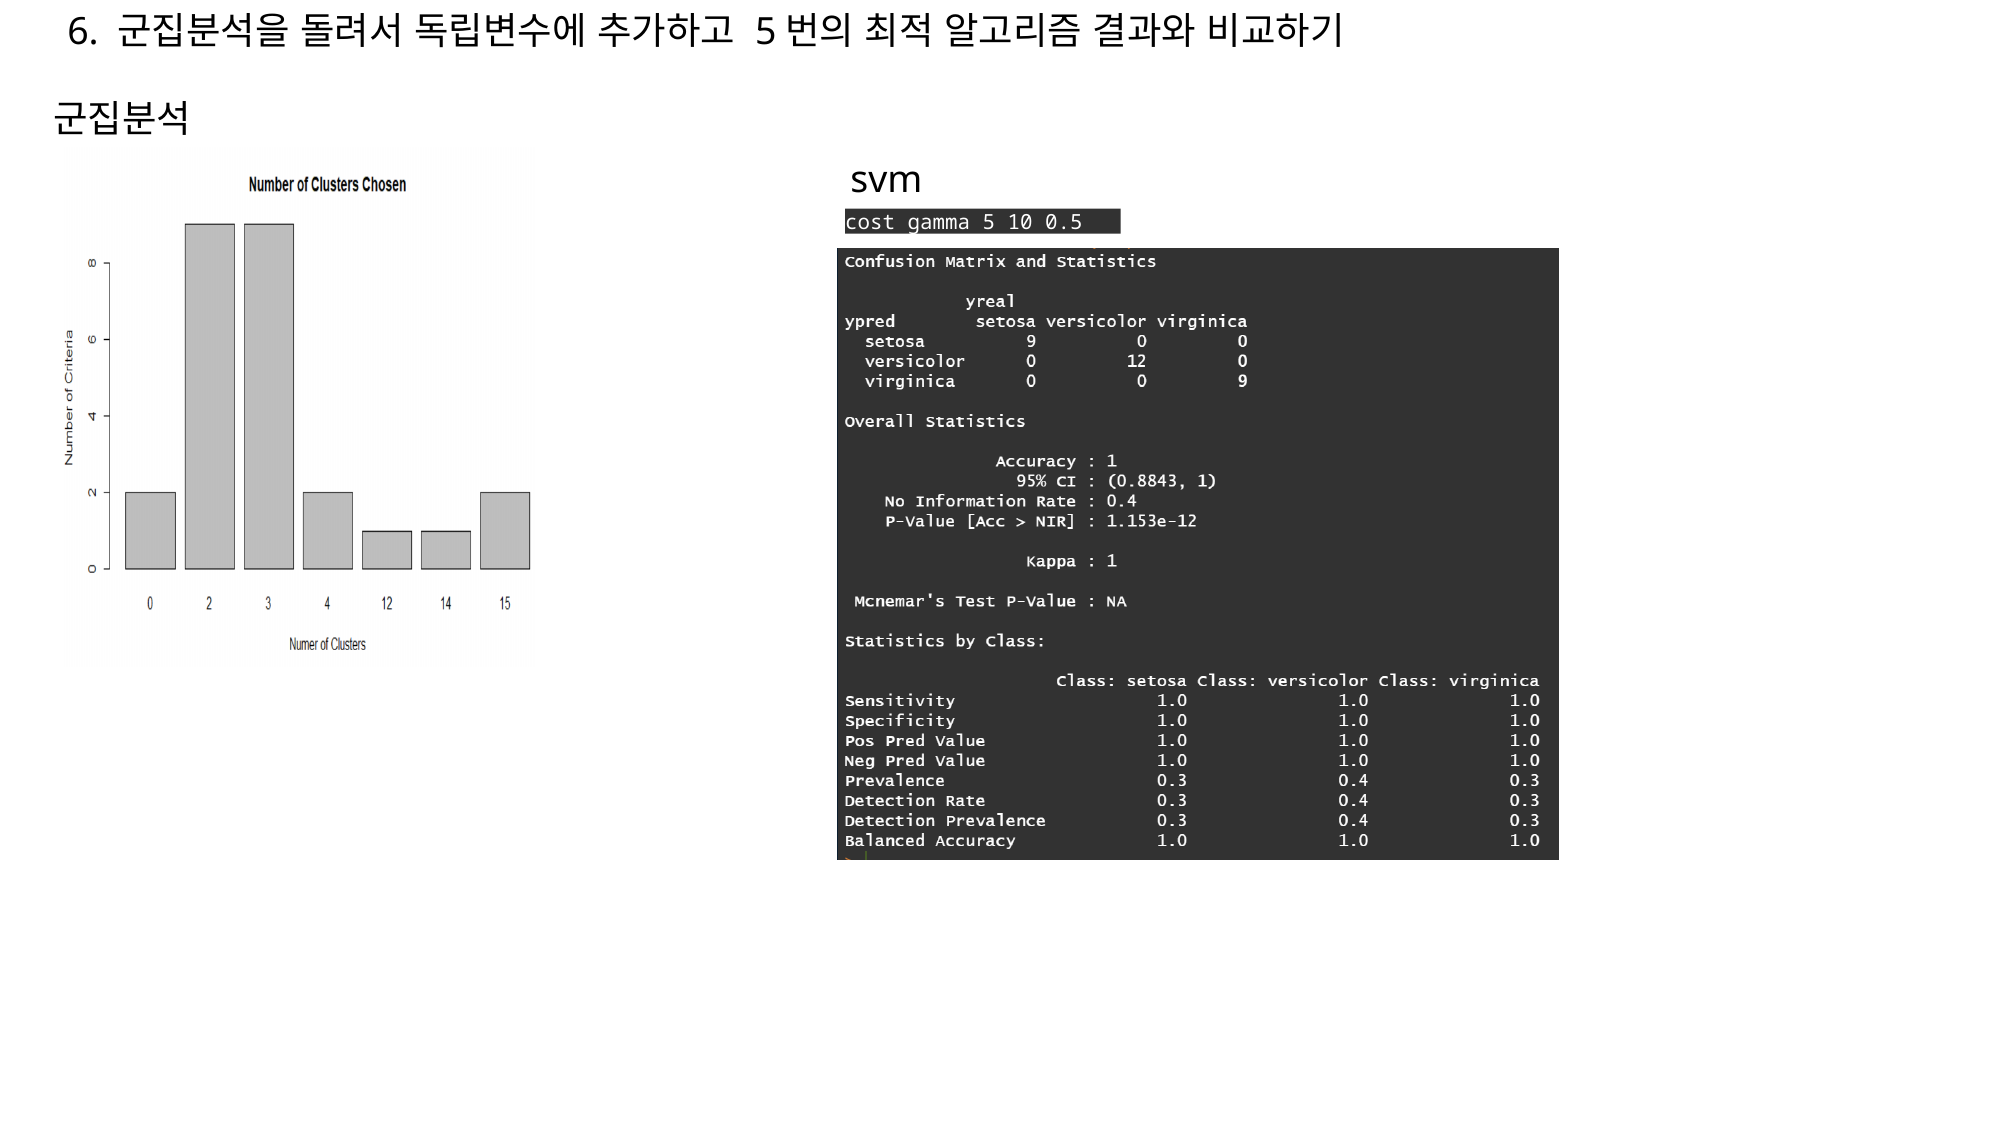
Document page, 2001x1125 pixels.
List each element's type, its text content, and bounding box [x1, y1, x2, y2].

text_box cost gamma 5 10 0.5 [845, 208, 1121, 234]
text_box 6. 군집분석을 돌려서 독립변수에 추가하고 5번의 최적 알고리즘 결과와 비교하기 [52, 0, 1360, 60]
picture [63, 147, 535, 668]
text_box svm [835, 147, 938, 208]
picture [837, 248, 1559, 860]
text_box 군집분석 [38, 87, 207, 148]
